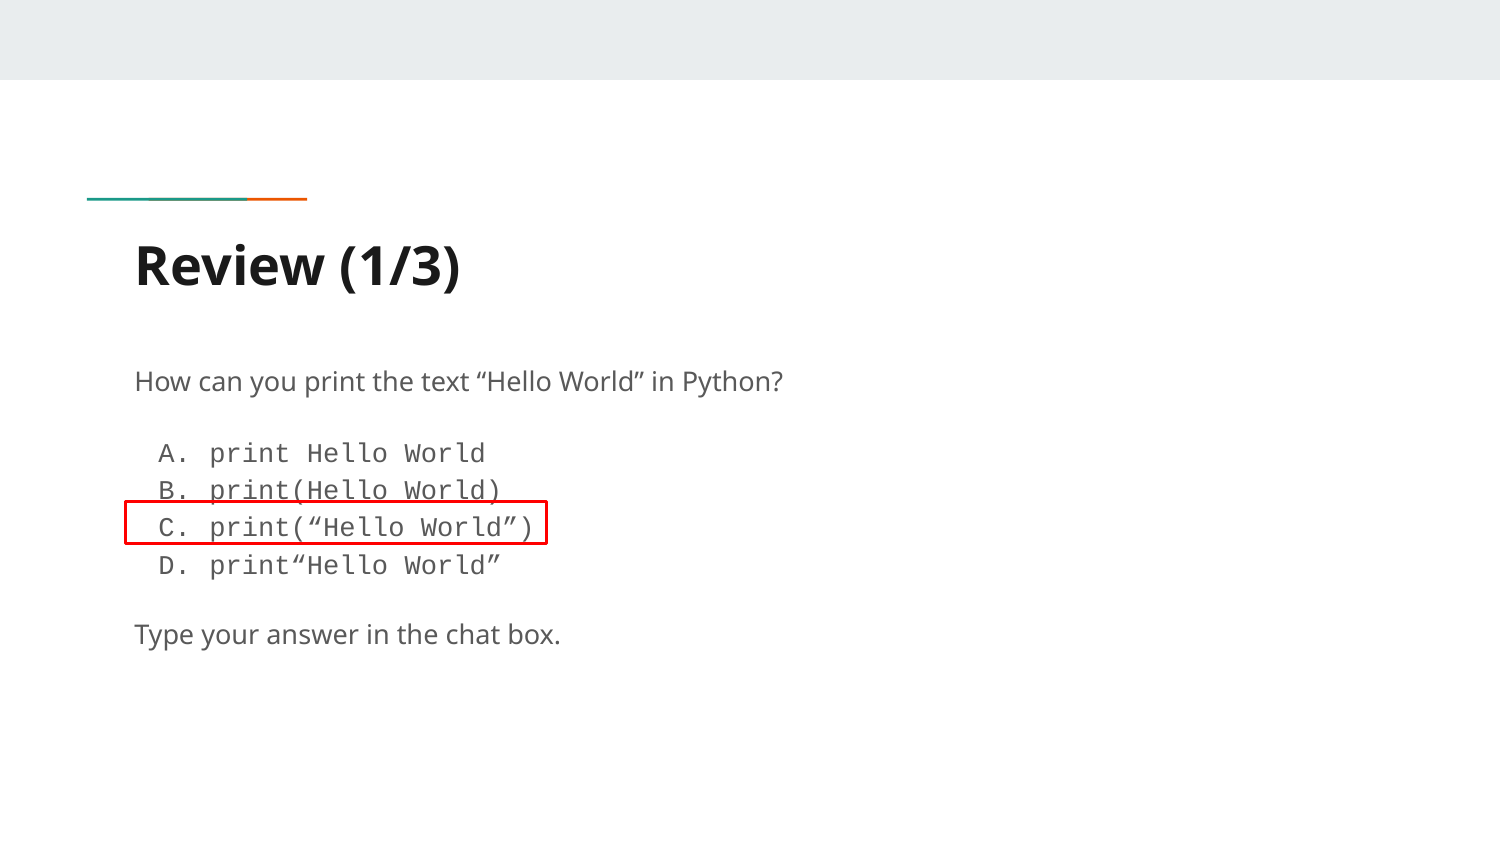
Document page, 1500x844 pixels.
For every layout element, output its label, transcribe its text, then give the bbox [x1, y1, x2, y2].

list How can you print the text “Hello World” in Python? print Hello World print(Hello World) print(“Hello World”) print“Hello World” Type your answer in the chat box. [119, 344, 1381, 716]
title Review (1/3) [119, 216, 1381, 305]
text_box [125, 501, 547, 544]
